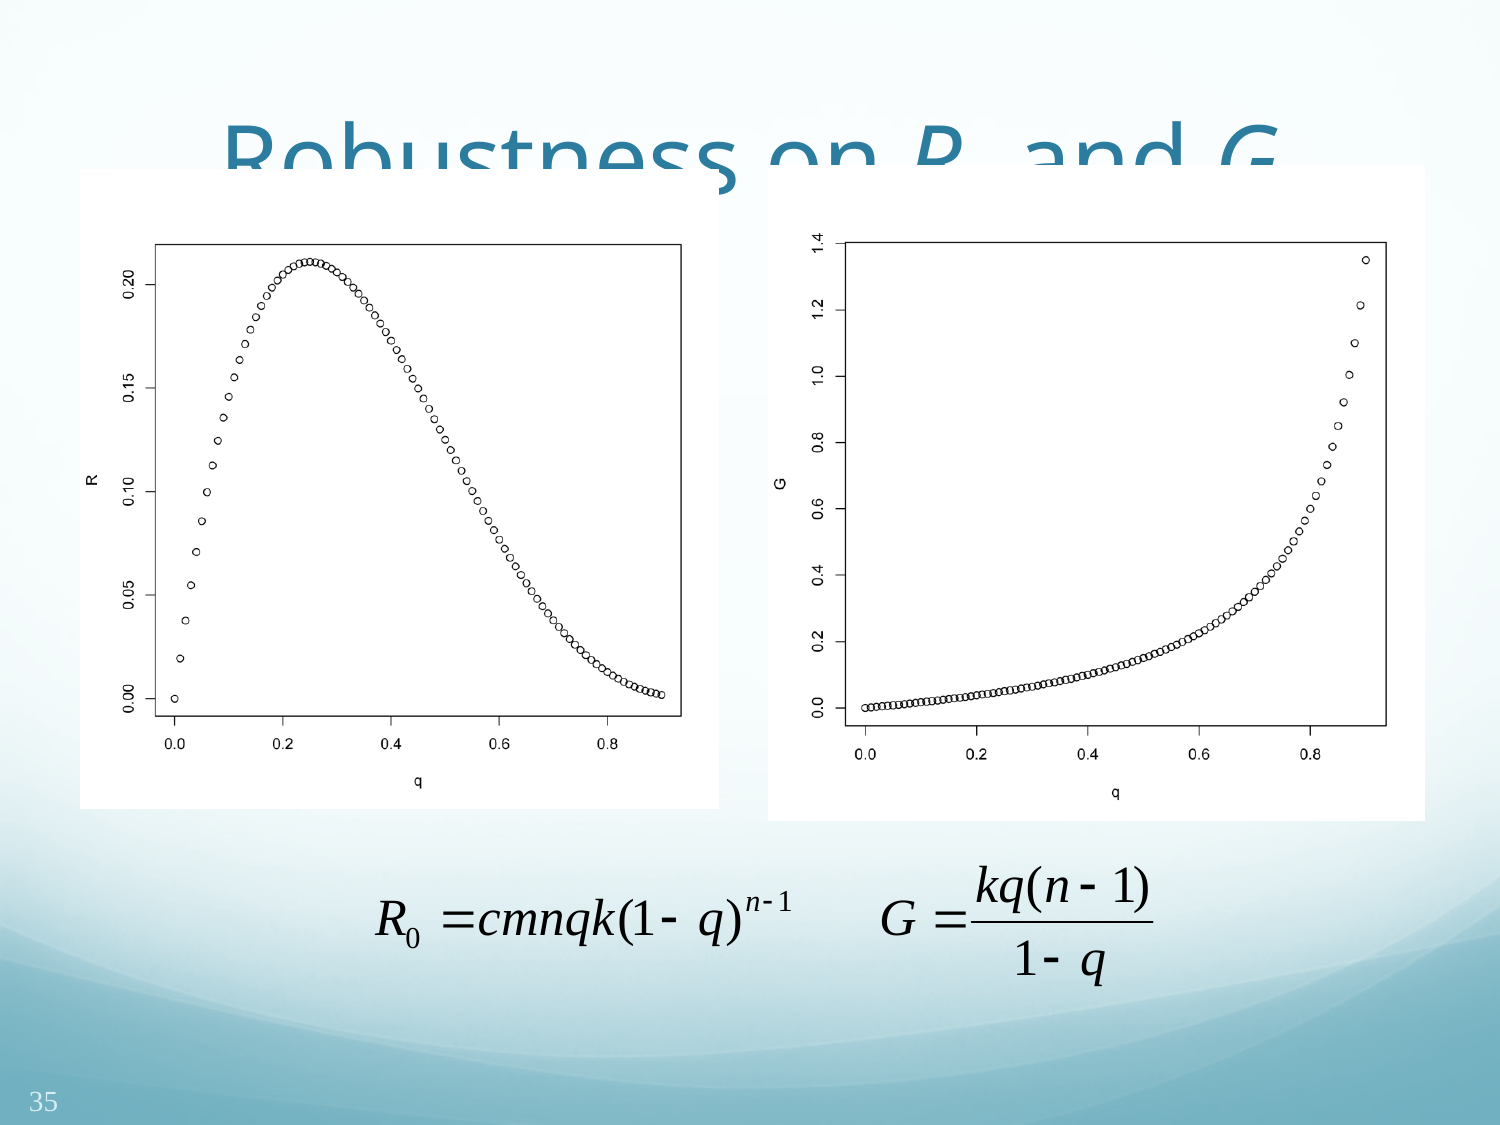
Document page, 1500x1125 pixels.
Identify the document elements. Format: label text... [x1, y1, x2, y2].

picture [79, 169, 719, 809]
title Robustness on R0 and G [90, 17, 1410, 237]
picture [768, 165, 1425, 822]
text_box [365, 851, 1164, 997]
